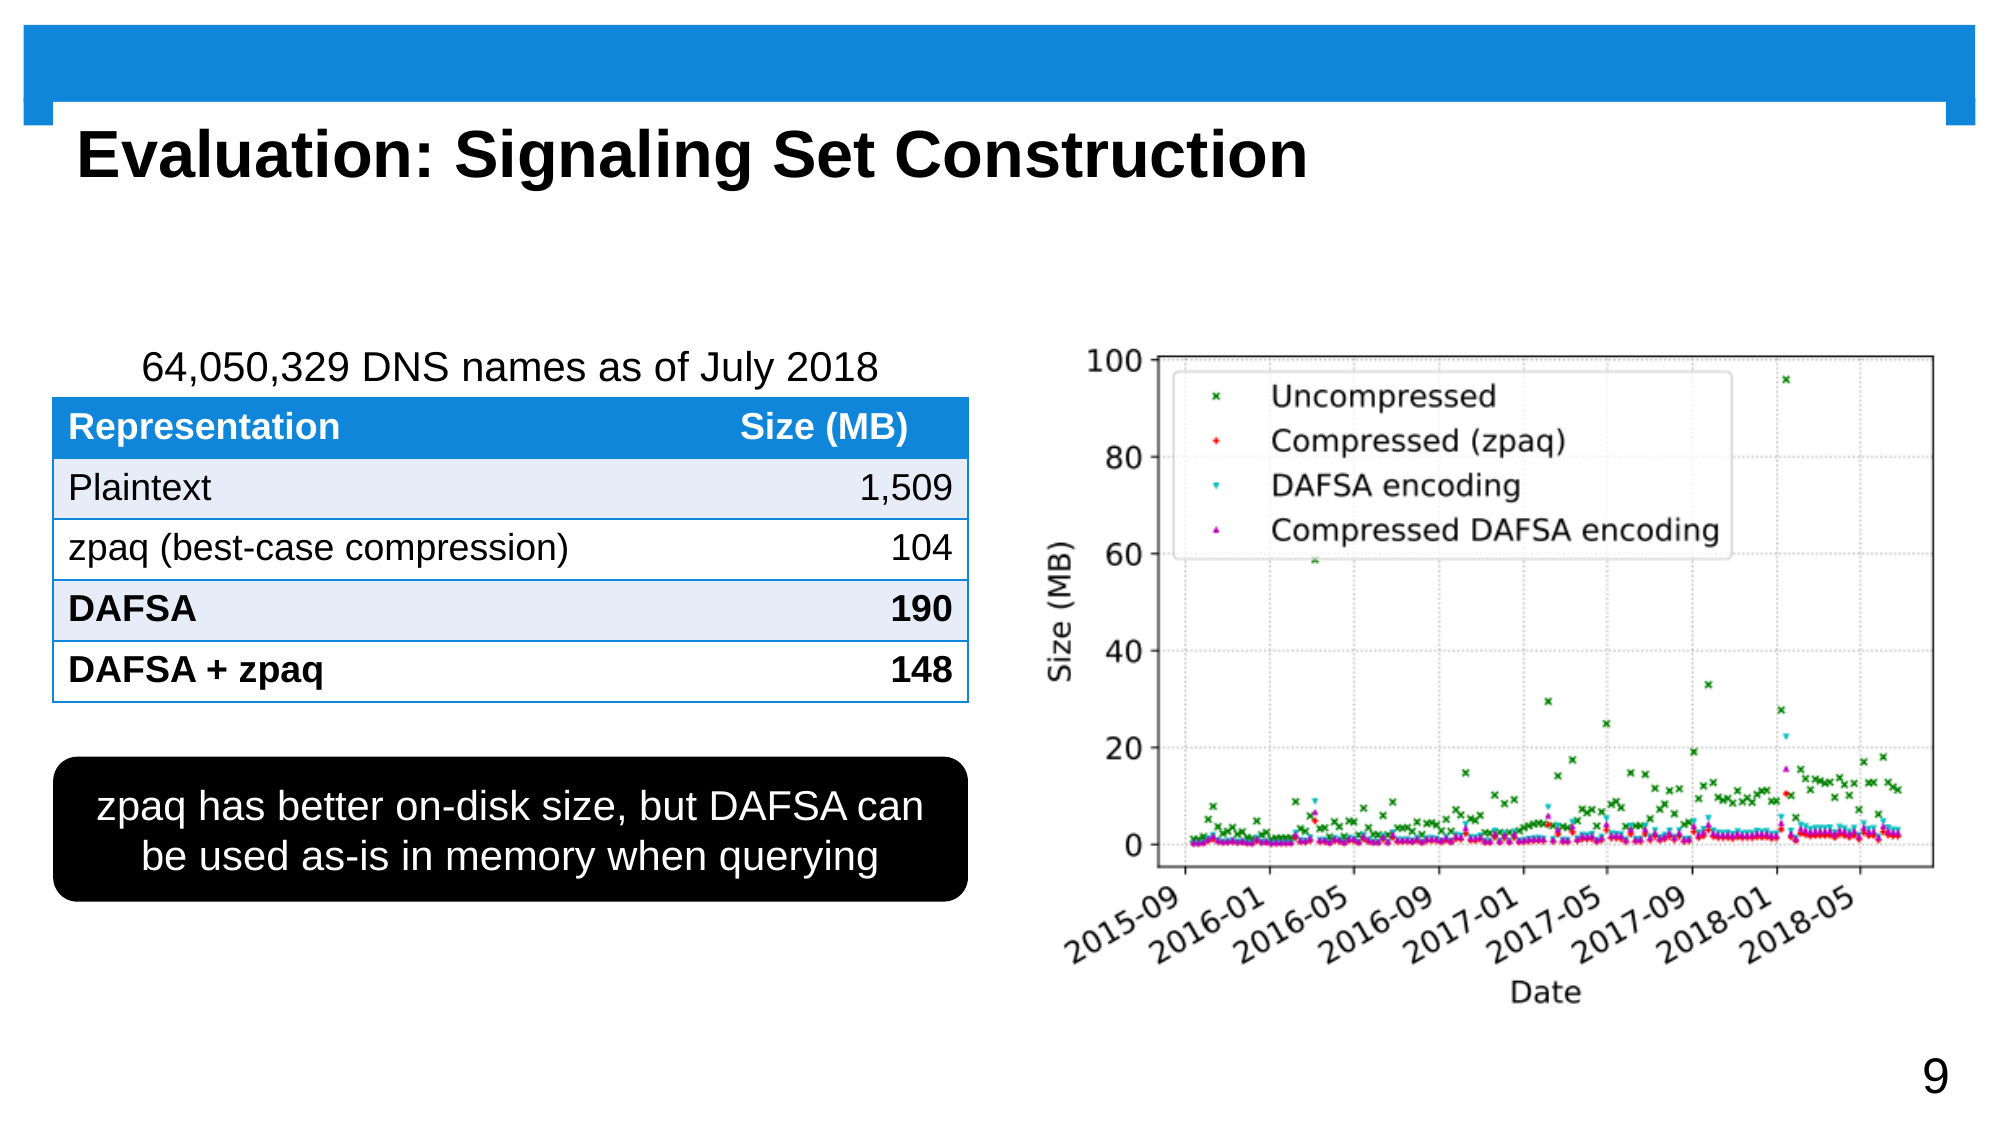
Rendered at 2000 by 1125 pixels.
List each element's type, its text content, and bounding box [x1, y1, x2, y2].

text_box 64,050,329 DNS names as of July 2018 [126, 332, 895, 397]
title Evaluation: Signaling Set Construction [53, 101, 1946, 262]
table_cell 190 [725, 581, 967, 640]
table_cell 1,509 [725, 459, 967, 518]
table_cell DAFSA + zpaq [54, 642, 725, 701]
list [1032, 331, 1946, 1024]
text_box zpaq has better on-disk size, but DAFSA can be used as-is in memory when querying [51, 754, 971, 904]
table_header Size (MB) [725, 399, 967, 458]
table_cell zpaq (best-case compression) [54, 520, 725, 579]
table_cell 148 [725, 642, 967, 701]
table_header Representation [54, 399, 725, 458]
table_cell DAFSA [54, 581, 725, 640]
slide_number 9 [1906, 1034, 1966, 1112]
table_cell Plaintext [54, 459, 725, 518]
table_cell 104 [725, 520, 967, 579]
